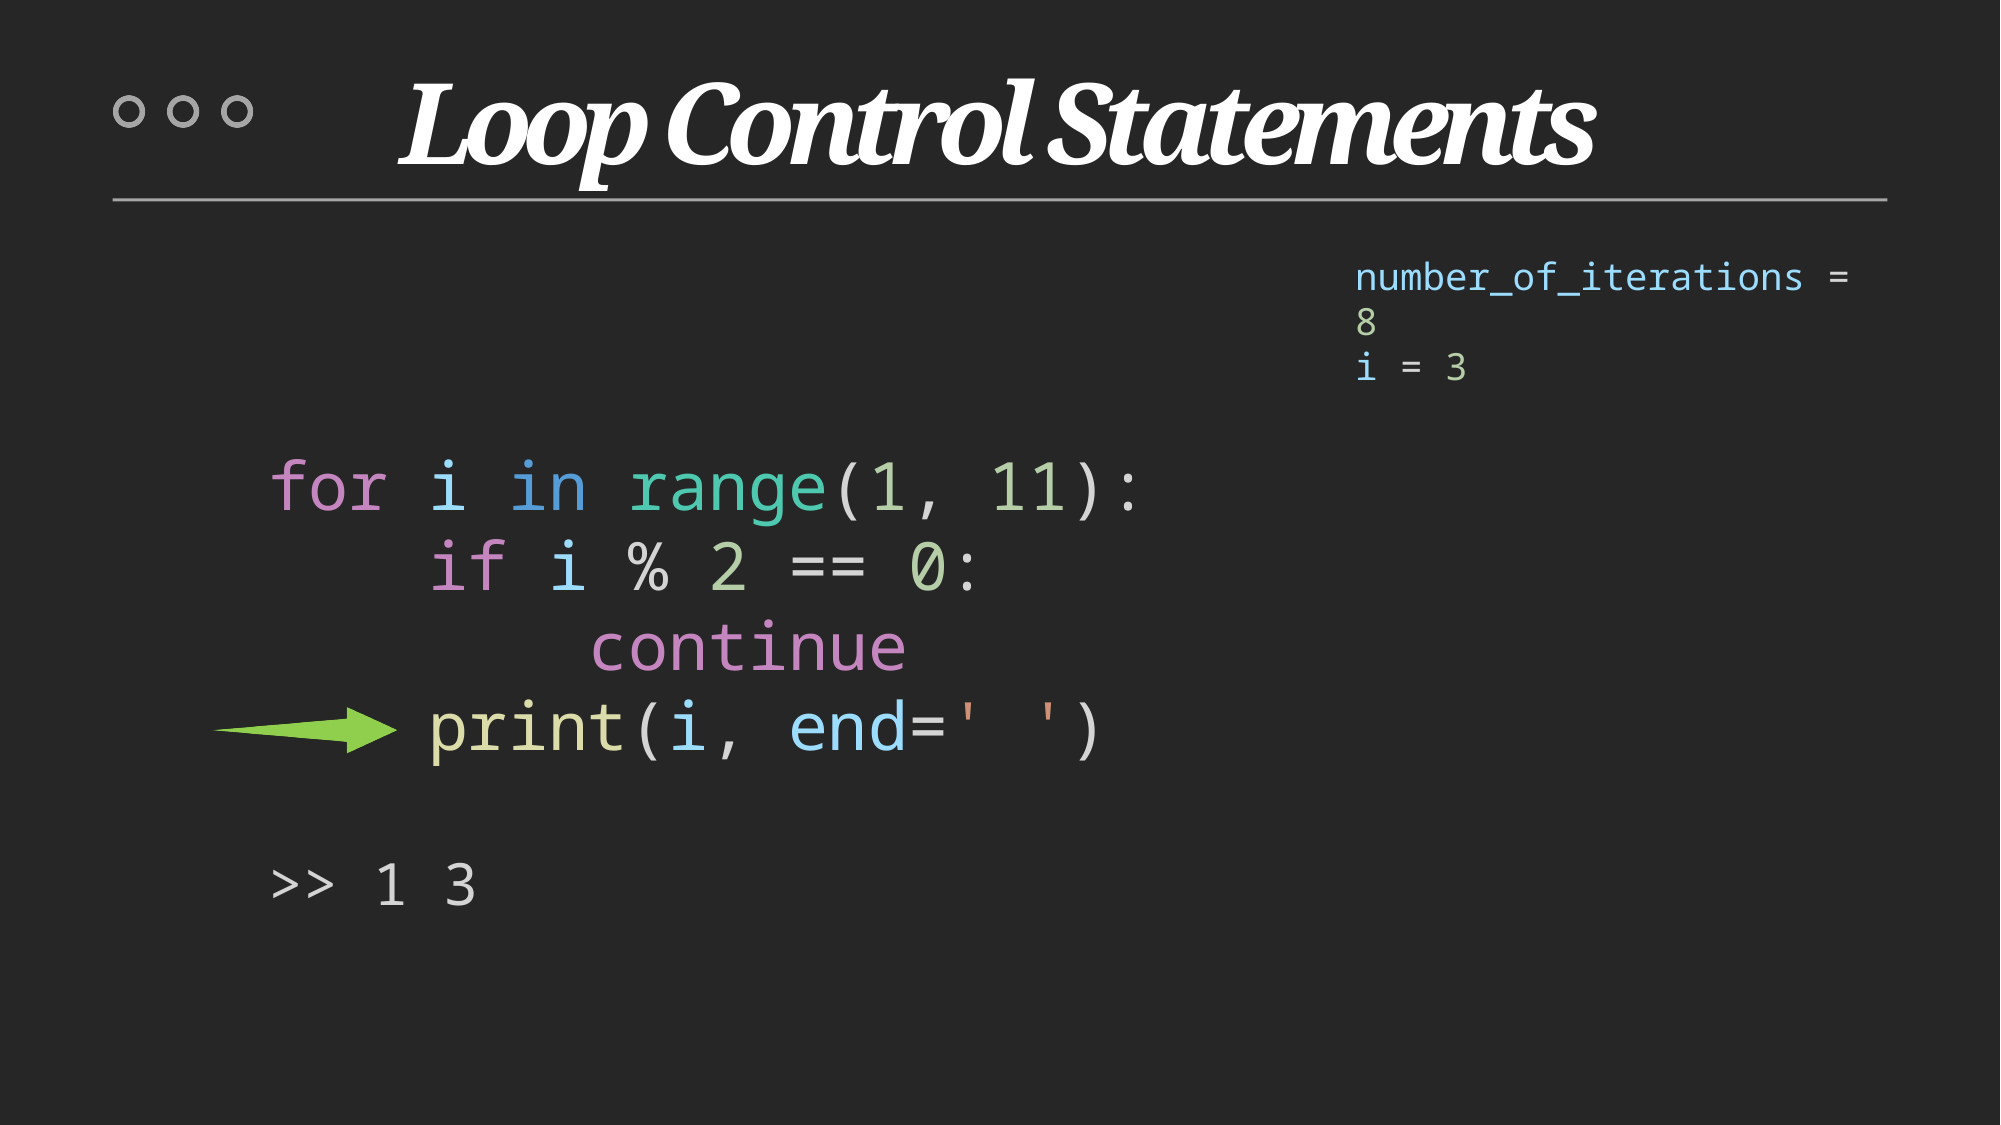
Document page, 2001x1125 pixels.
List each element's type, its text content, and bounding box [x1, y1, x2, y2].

text_box Loop Control Statements [169, 11, 1831, 194]
picture [112, 95, 254, 128]
text_box number_of_iterations = 8 i = 3 [1340, 245, 1888, 396]
picture [202, 683, 406, 777]
text_box for i in range(1, 11): if i % 2 == 0: continue print(i, end=' ') [253, 436, 1463, 772]
text_box [112, 198, 1888, 202]
text_box >> 1 3 [253, 839, 1254, 924]
